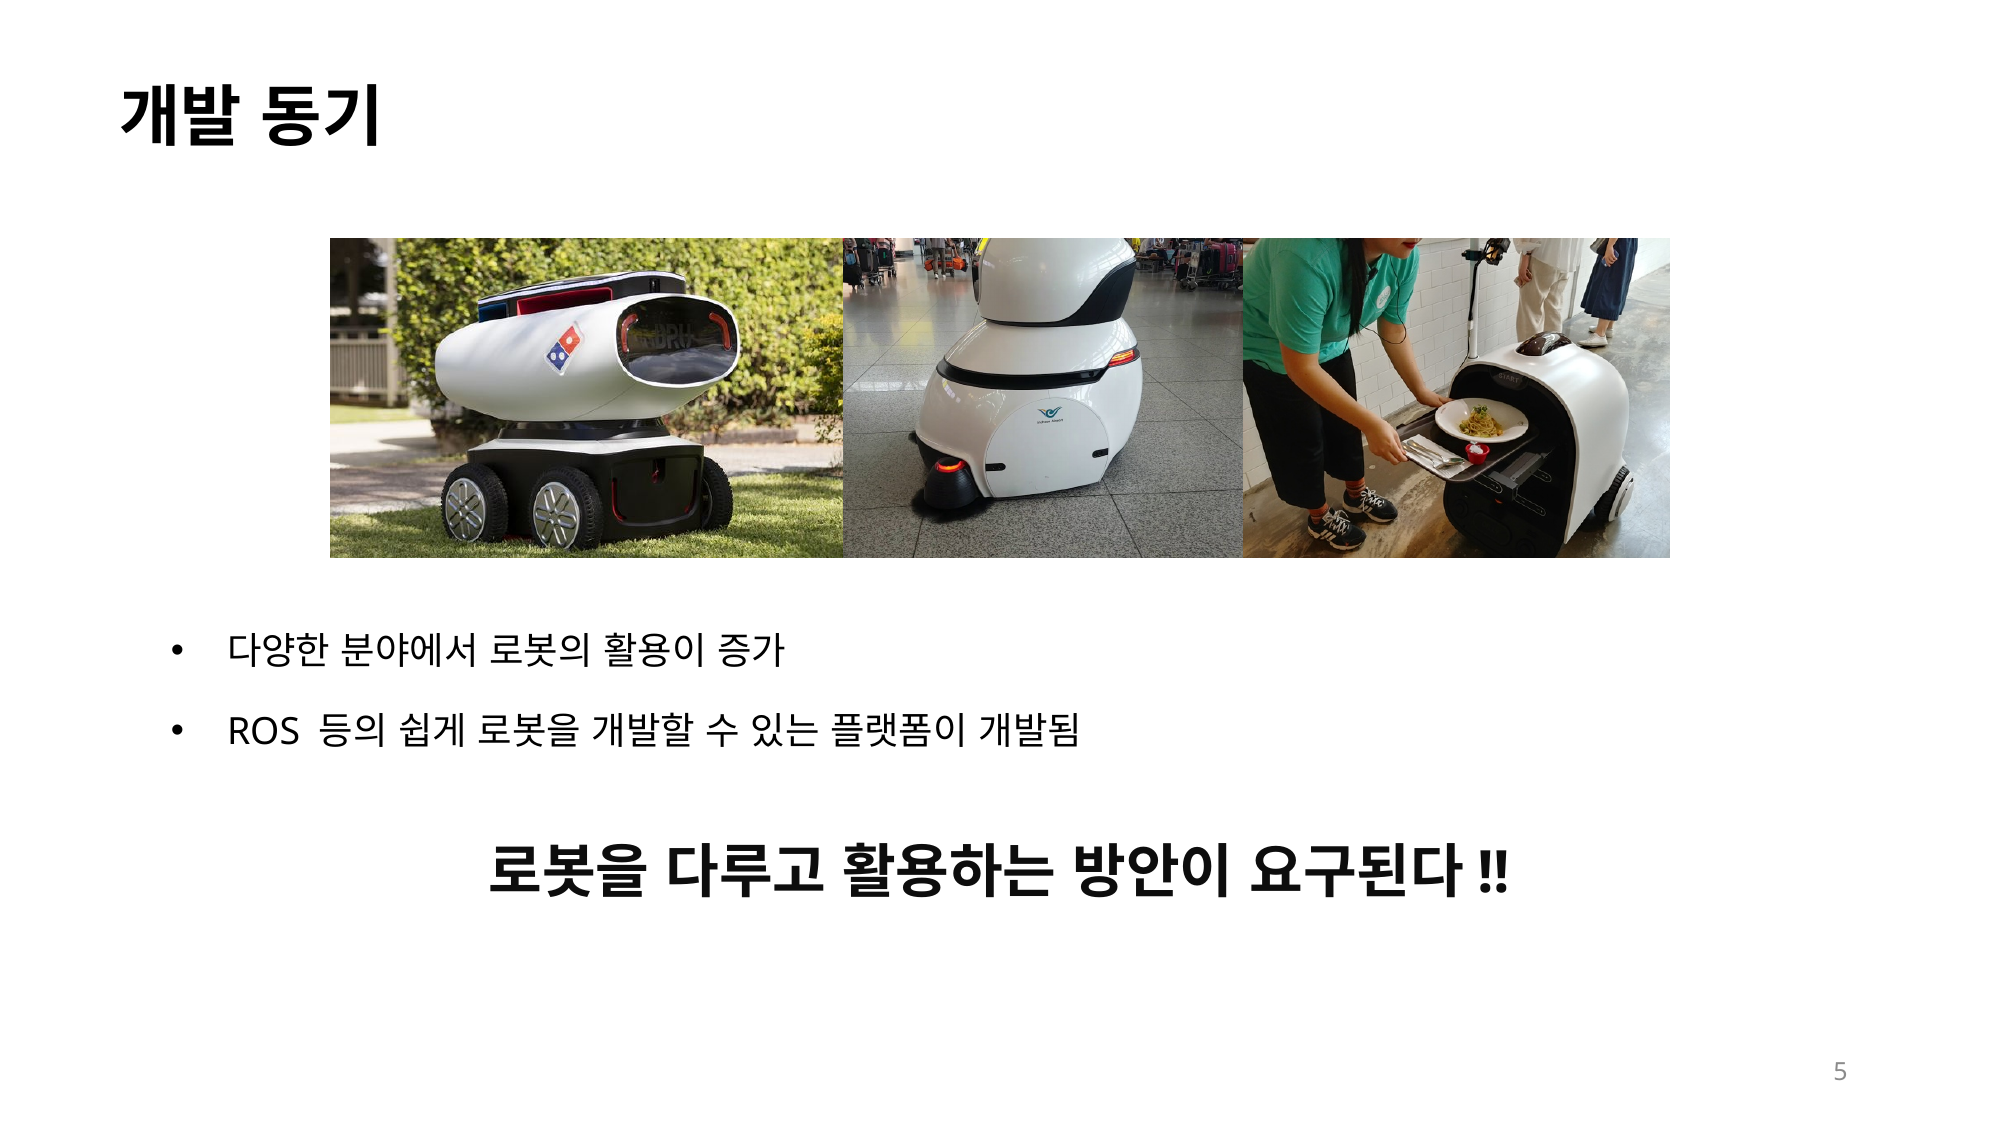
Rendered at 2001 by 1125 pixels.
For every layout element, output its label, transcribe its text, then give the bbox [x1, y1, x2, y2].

text_box 개발 동기 [104, 66, 400, 162]
text_box 로봇을 다루고 활용하는 방안이 요구된다!! [474, 827, 1526, 912]
slide_number 5 [1412, 1042, 1863, 1103]
text_box 다양한 분야에서 로봇의 활용이 증가 ROS 등의 쉽게 로봇을 개발할 수 있는 플랫폼이 개발됨 [156, 597, 1853, 760]
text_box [330, 238, 1670, 558]
